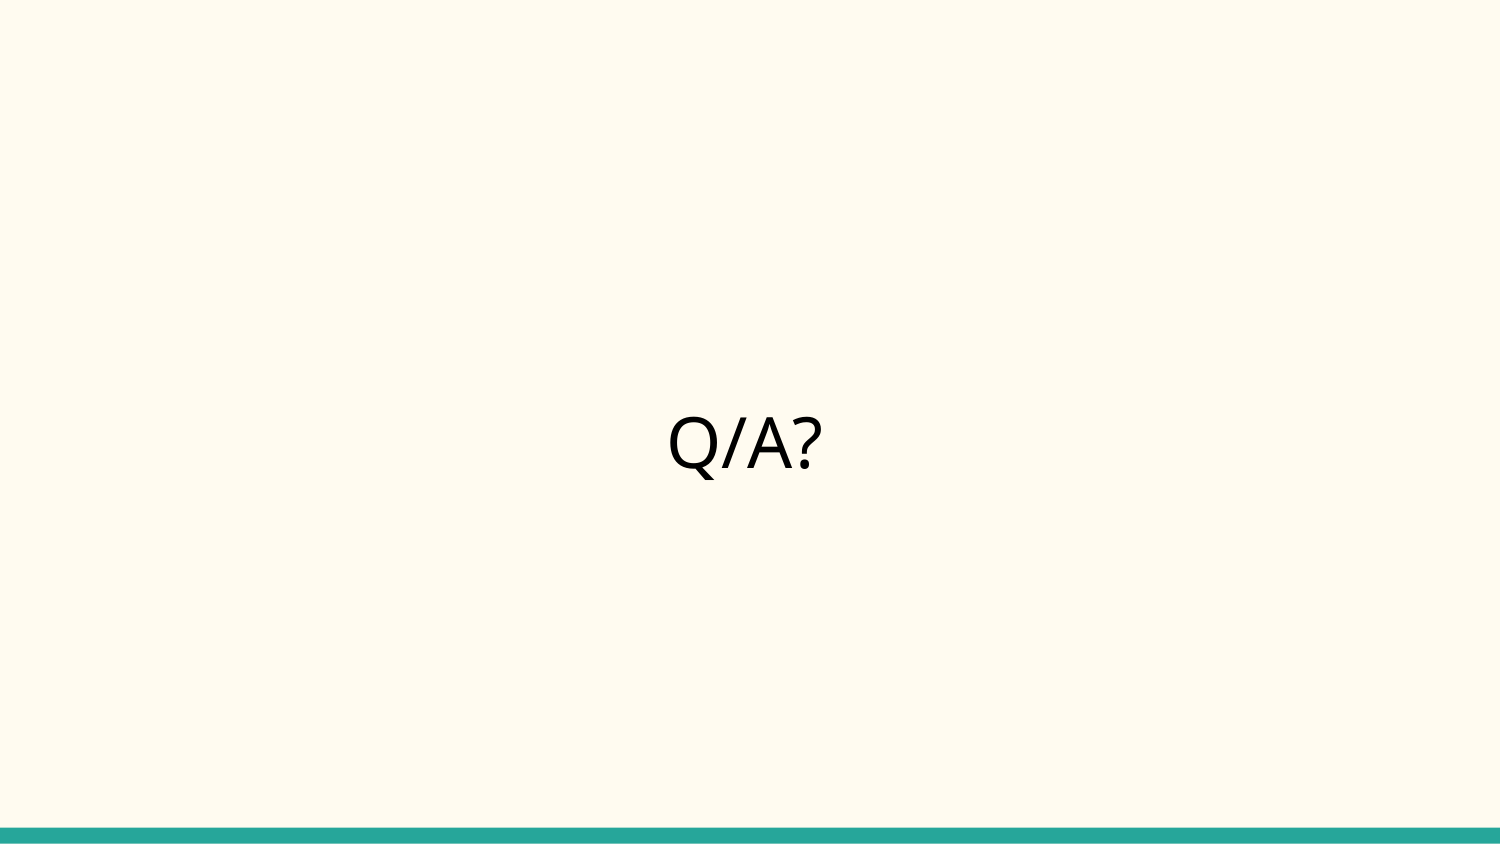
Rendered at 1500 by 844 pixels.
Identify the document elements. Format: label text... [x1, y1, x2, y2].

list Q/A? [51, 362, 1439, 750]
